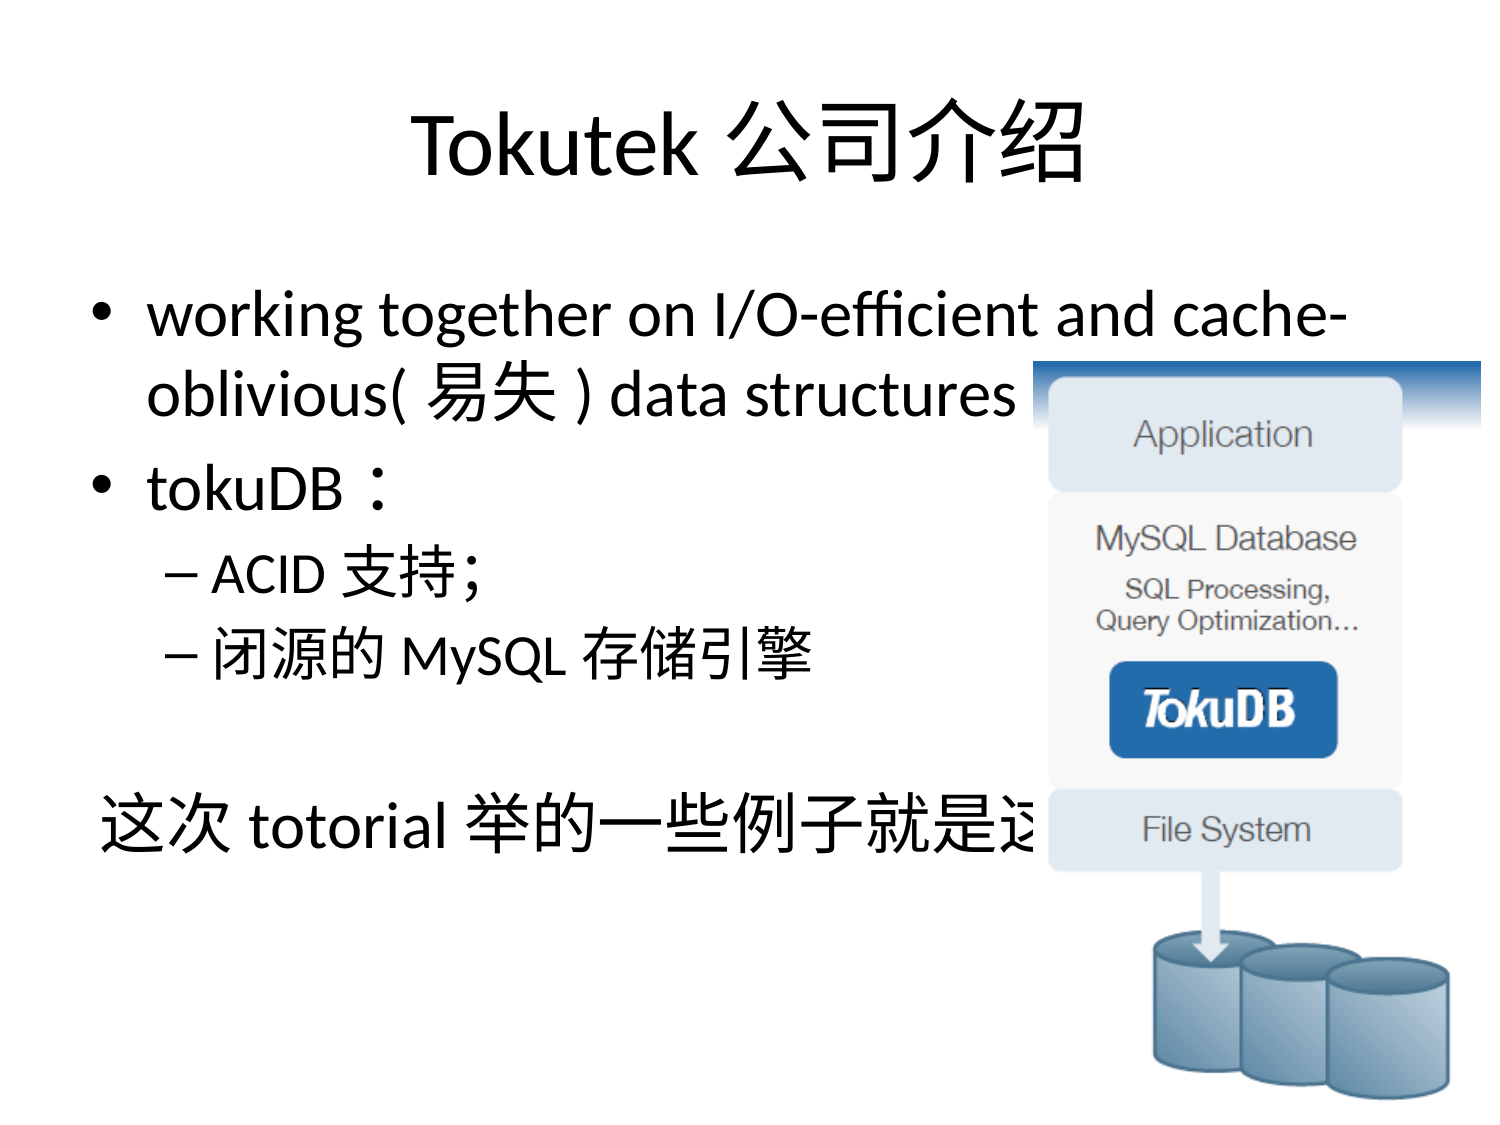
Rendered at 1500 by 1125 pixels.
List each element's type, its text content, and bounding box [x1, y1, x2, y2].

title Tokutek公司介绍 [75, 45, 1425, 233]
list working together on I/O-efficient and cache-oblivious(易失) data structures tokuDB： ACID支持； 闭源的MySQL存储引擎 这次totorial举的一些例子就是这个 [75, 262, 1425, 1005]
picture [1033, 361, 1481, 1106]
